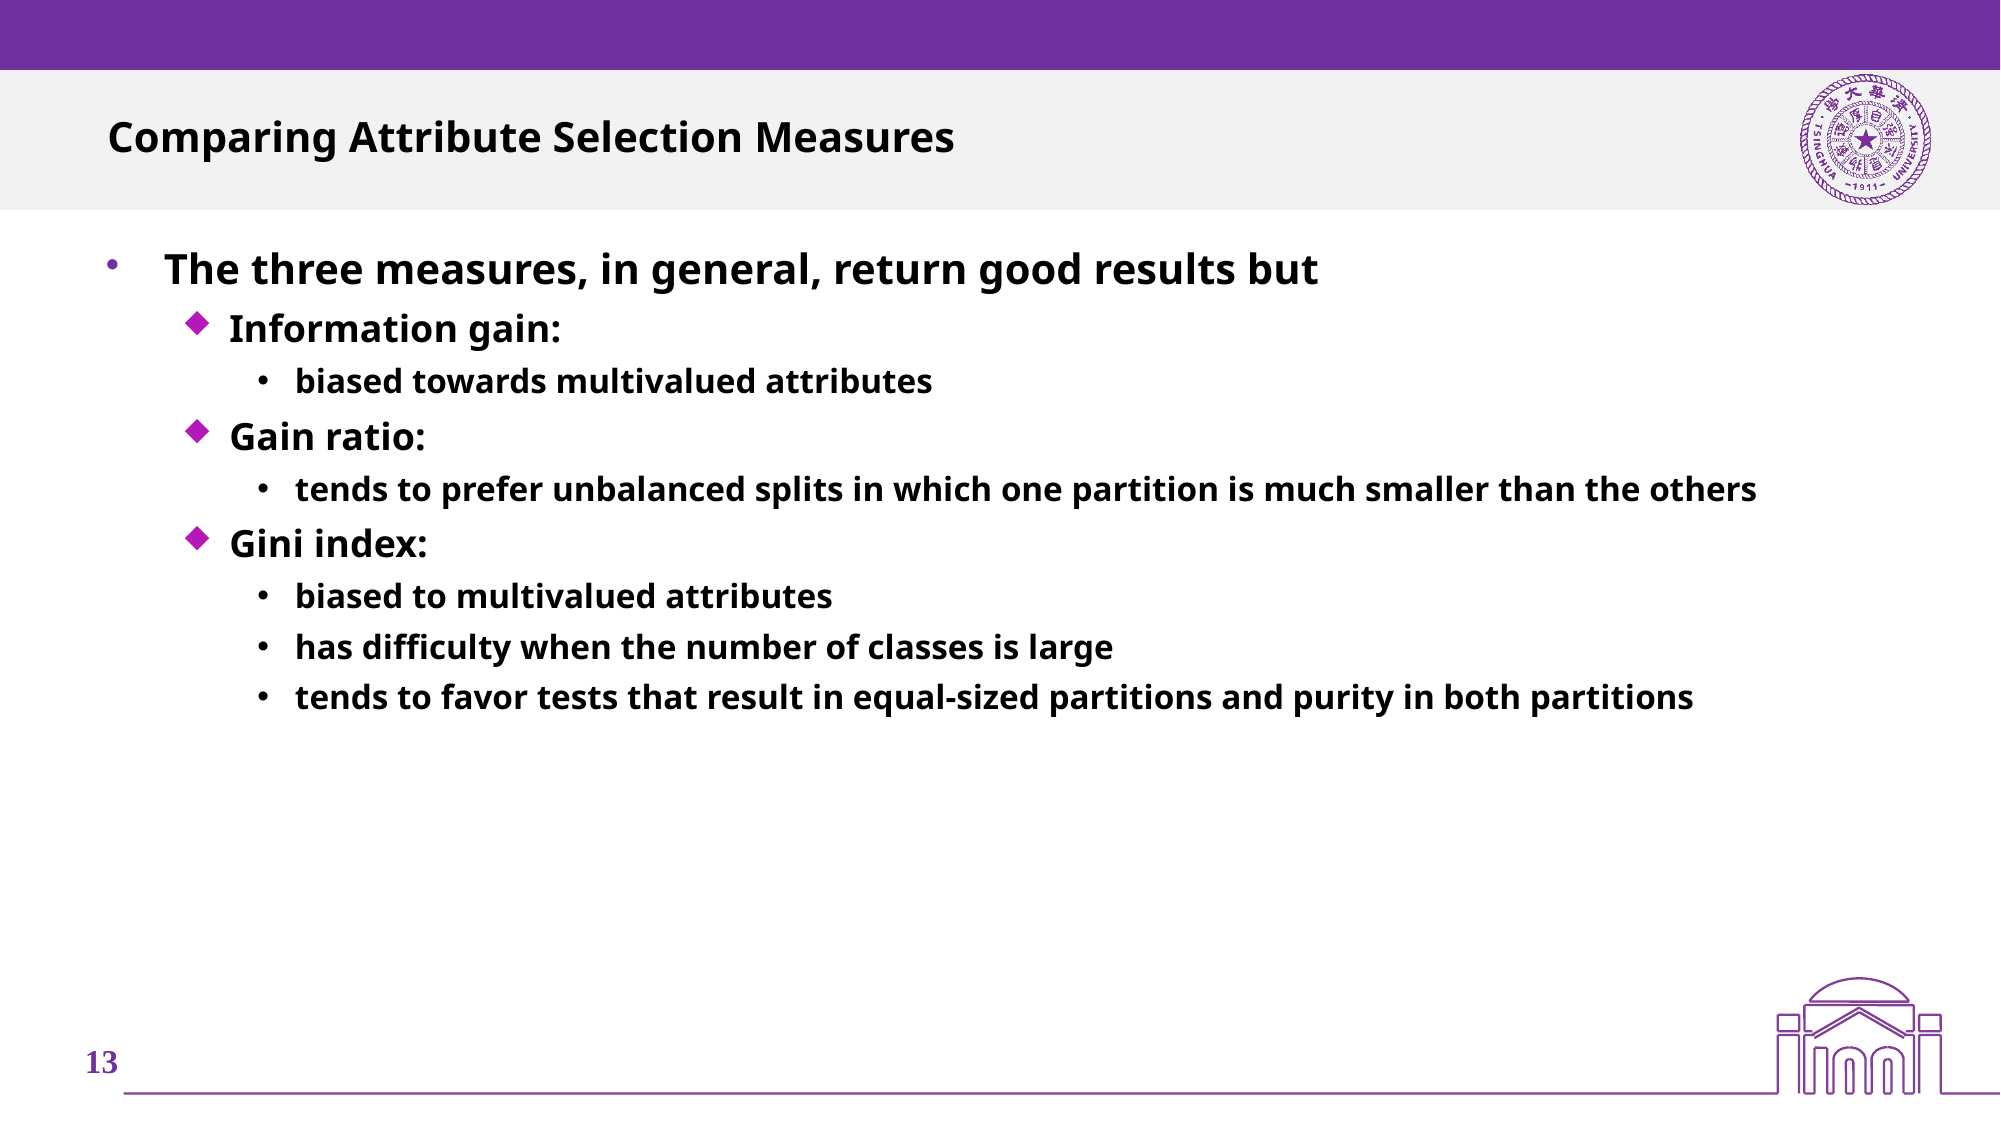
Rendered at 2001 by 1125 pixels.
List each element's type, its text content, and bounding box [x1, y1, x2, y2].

list The three measures, in general, return good results but Information gain: biased towards multivalued attributes Gain ratio: tends to prefer unbalanced splits in which one partition is much smaller than the others Gini index: biased to multivalued attributes has difficulty when the number of classes is large tends to favor tests that result in equal-sized partitions and purity in both partitions [92, 230, 1940, 1096]
title Comparing Attribute Selection Measures [92, 60, 1794, 212]
picture [1800, 74, 1931, 205]
